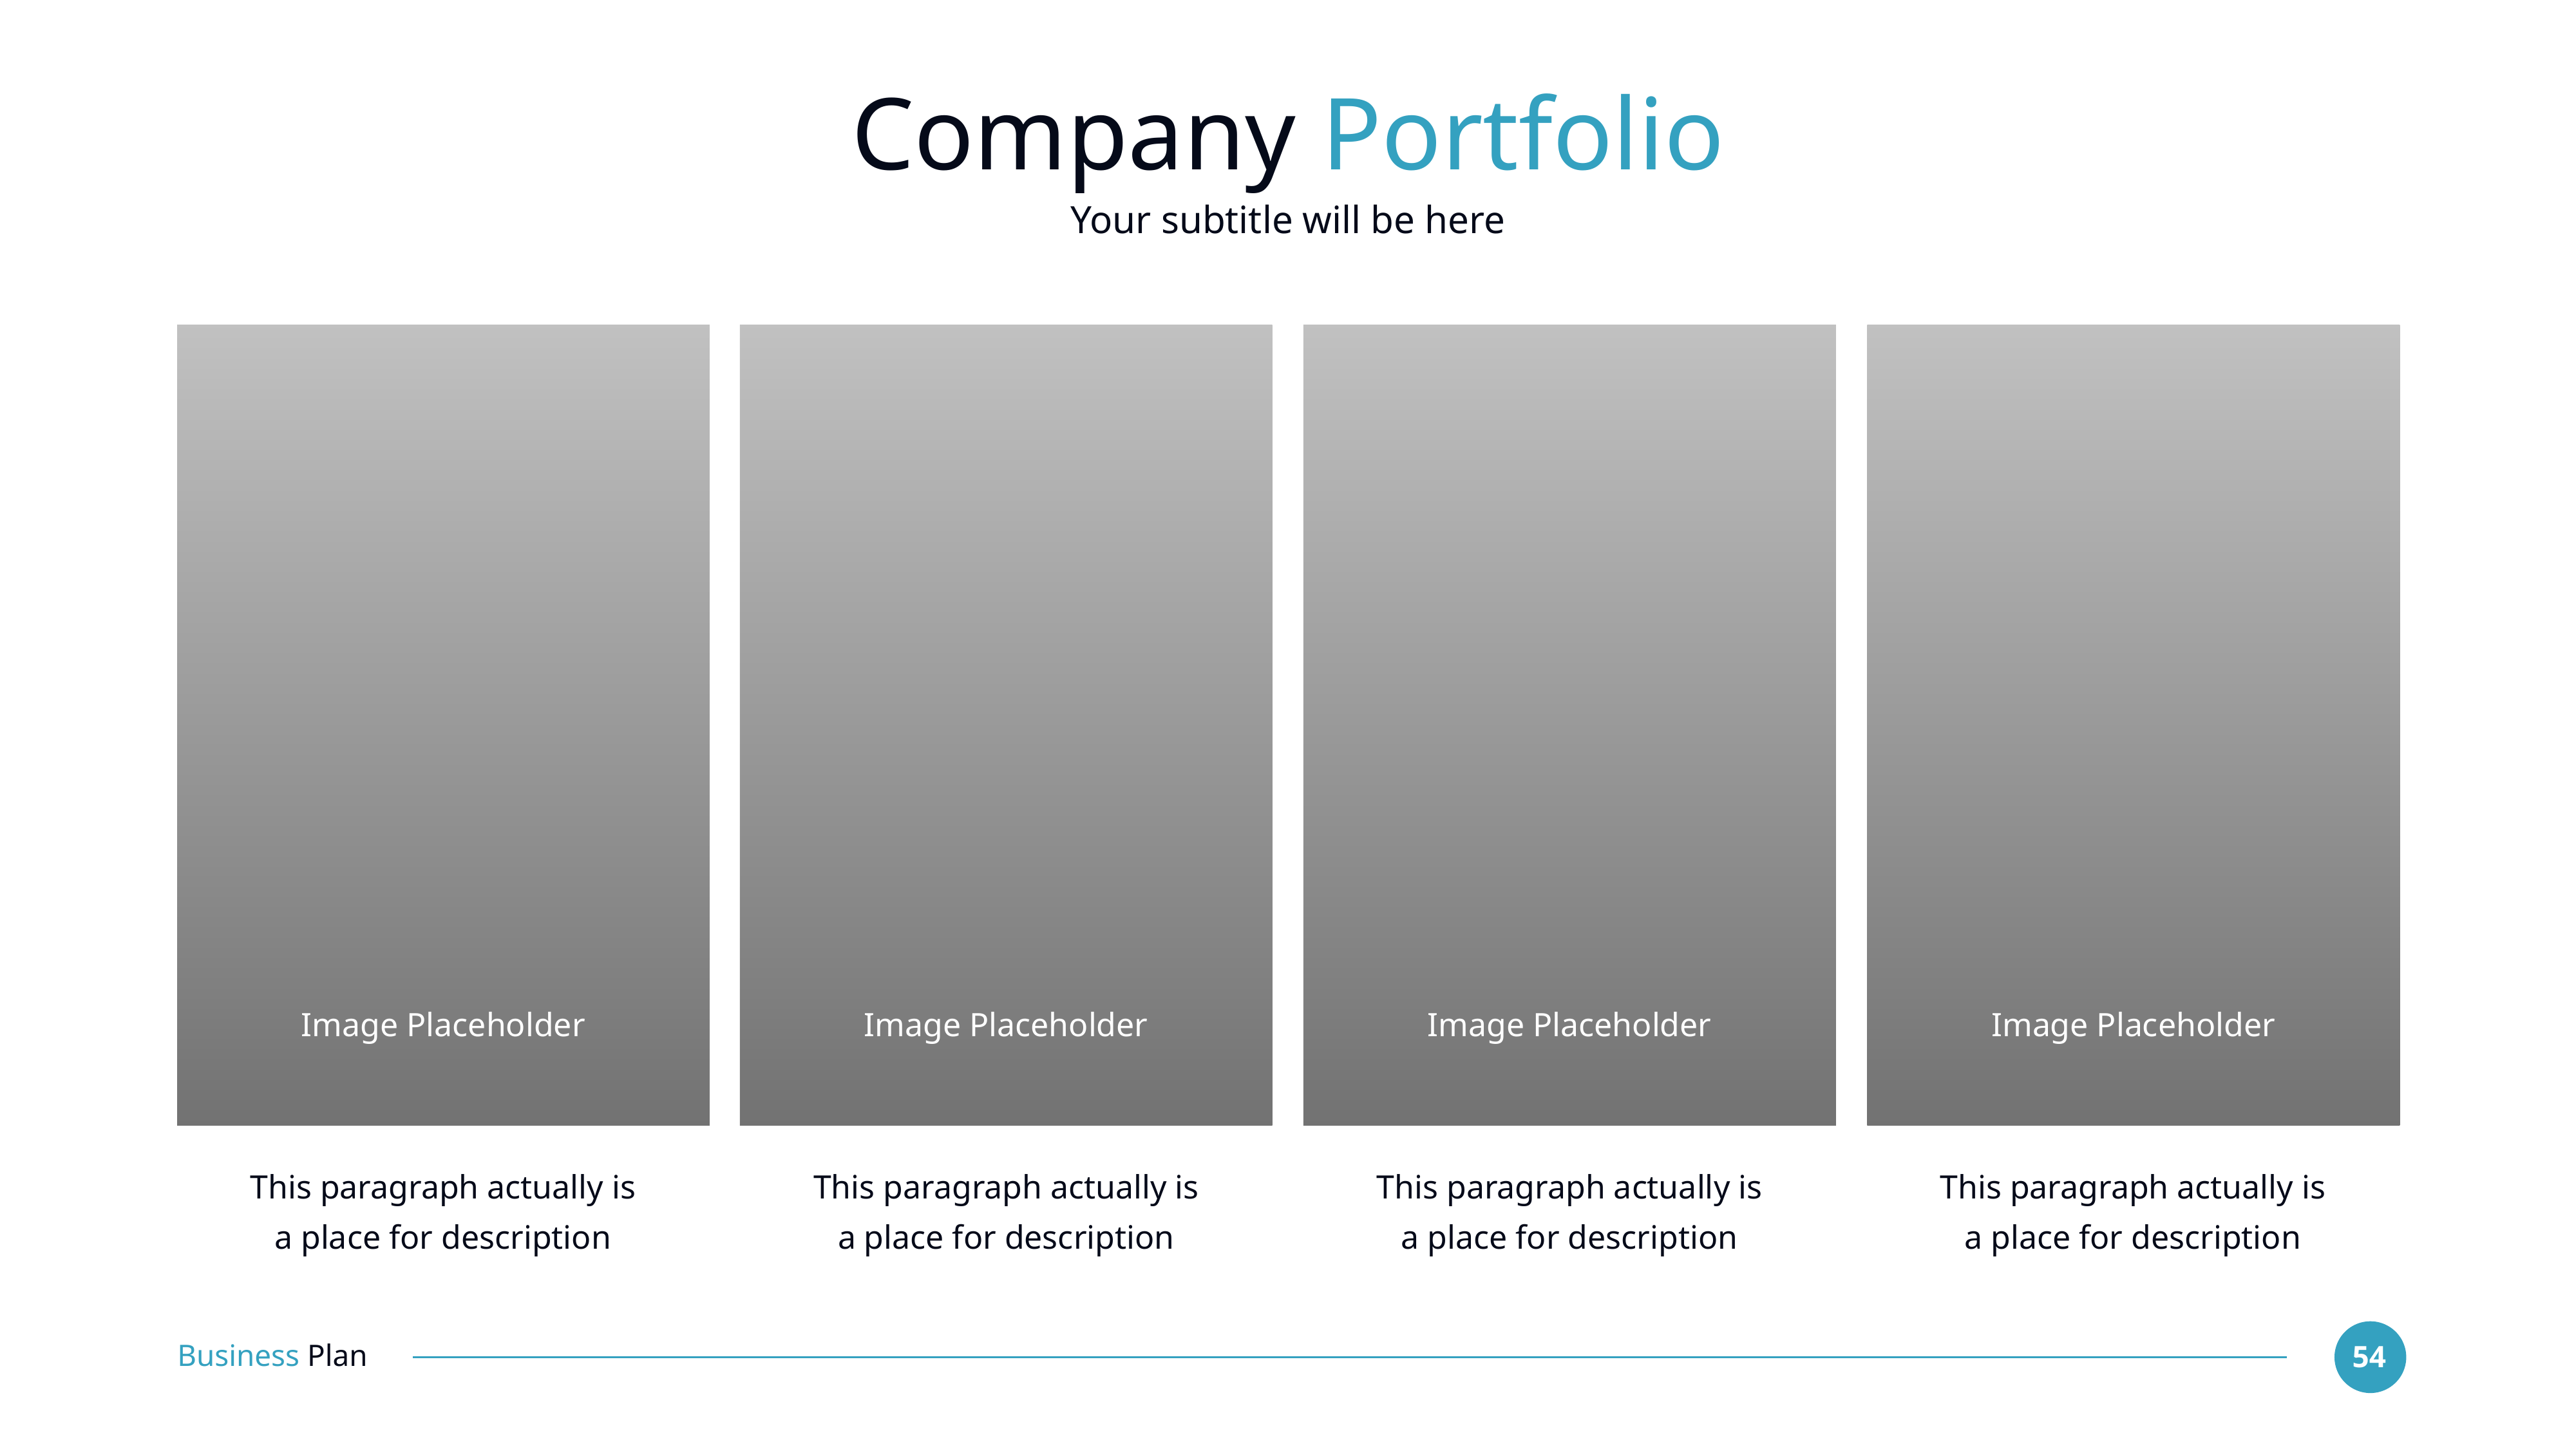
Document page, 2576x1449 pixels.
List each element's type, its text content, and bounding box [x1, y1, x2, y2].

text_box This paragraph actually is a place for description [245, 1155, 641, 1253]
list Your subtitle will be here [177, 196, 2399, 243]
text_box Image Placeholder [1340, 1004, 1800, 1044]
text_box [177, 325, 710, 1126]
text_box Image Placeholder [1904, 1004, 2363, 1044]
text_box [1303, 325, 1836, 1126]
text_box This paragraph actually is a place for description [1935, 1155, 2331, 1253]
text_box Image Placeholder [776, 1004, 1236, 1044]
title Company Portfolio [177, 70, 2399, 193]
text_box Image Placeholder [213, 1004, 674, 1044]
text_box [739, 325, 1273, 1126]
text_box [1867, 325, 2400, 1126]
text_box This paragraph actually is a place for description [1371, 1155, 1768, 1253]
text_box This paragraph actually is a place for description [808, 1155, 1205, 1253]
